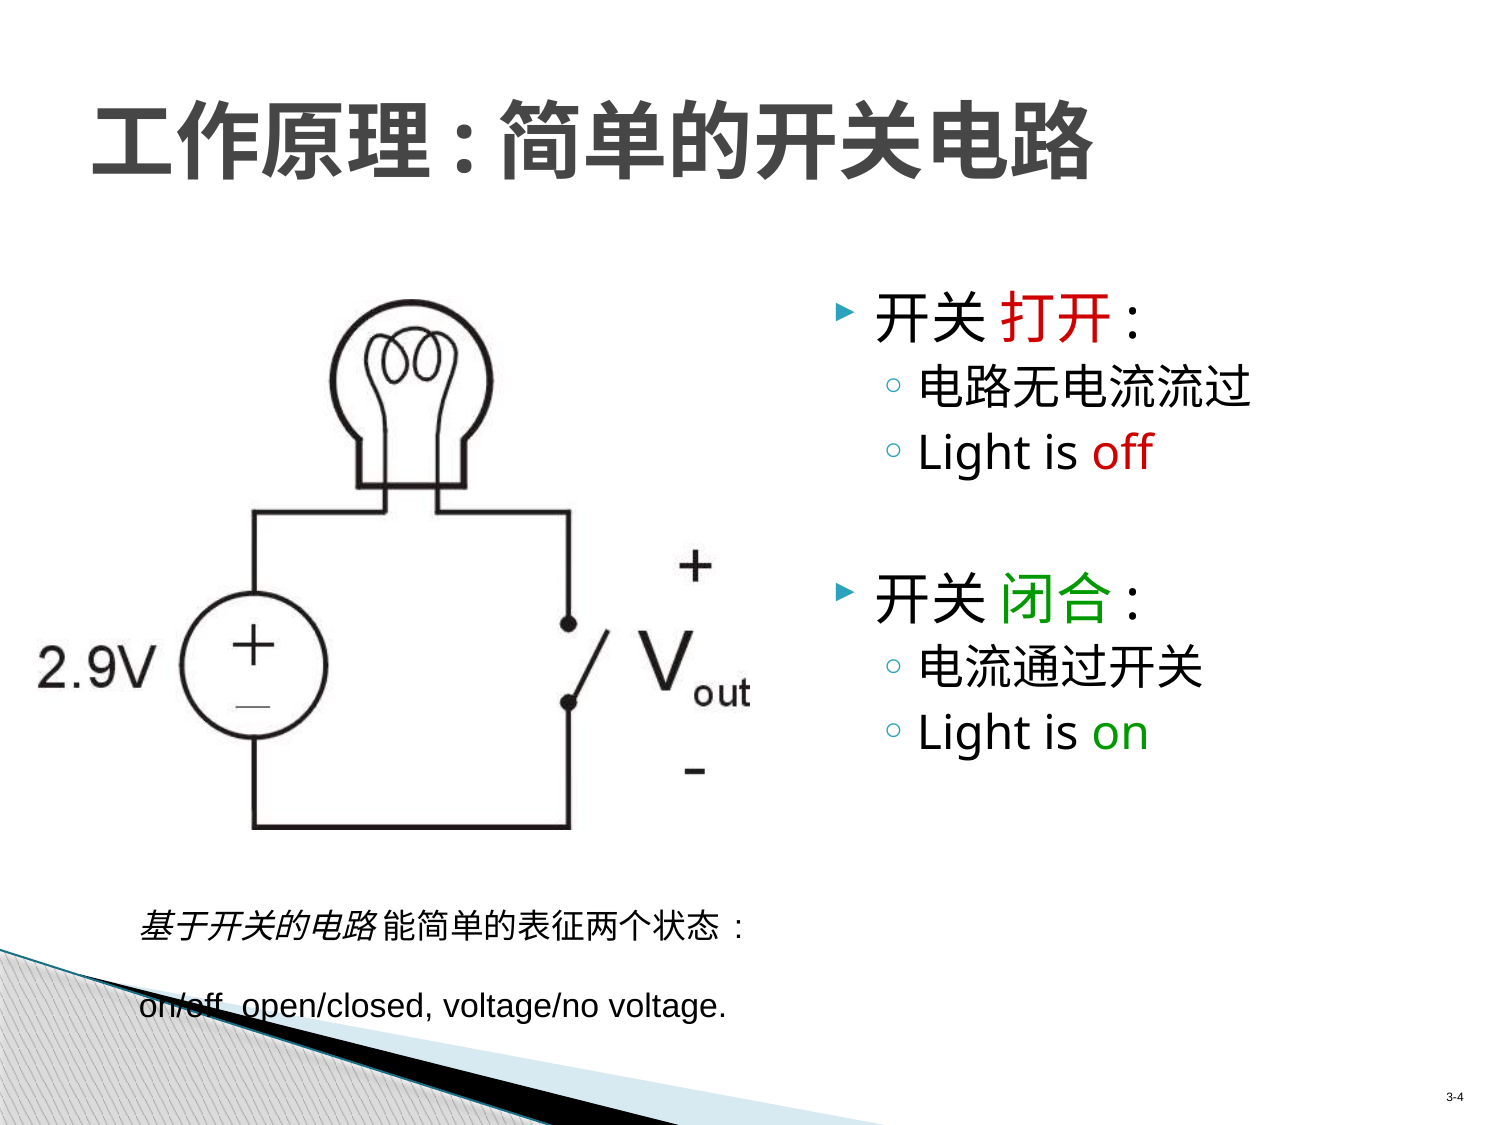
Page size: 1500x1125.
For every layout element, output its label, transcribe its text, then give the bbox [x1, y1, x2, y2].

picture [37, 299, 751, 830]
slide_number 3- [1418, 1051, 1479, 1112]
title 工作原理:简单的开关电路 [75, 45, 1425, 233]
text_box 基于开关的电路 能简单的表征两个状态: on/off, open/closed, voltage/no voltage. [123, 857, 1329, 1032]
list 开关 打开: 电路无电流流过 Light is off 开关 闭合: 电流通过开关 Light is on [800, 275, 1463, 1000]
